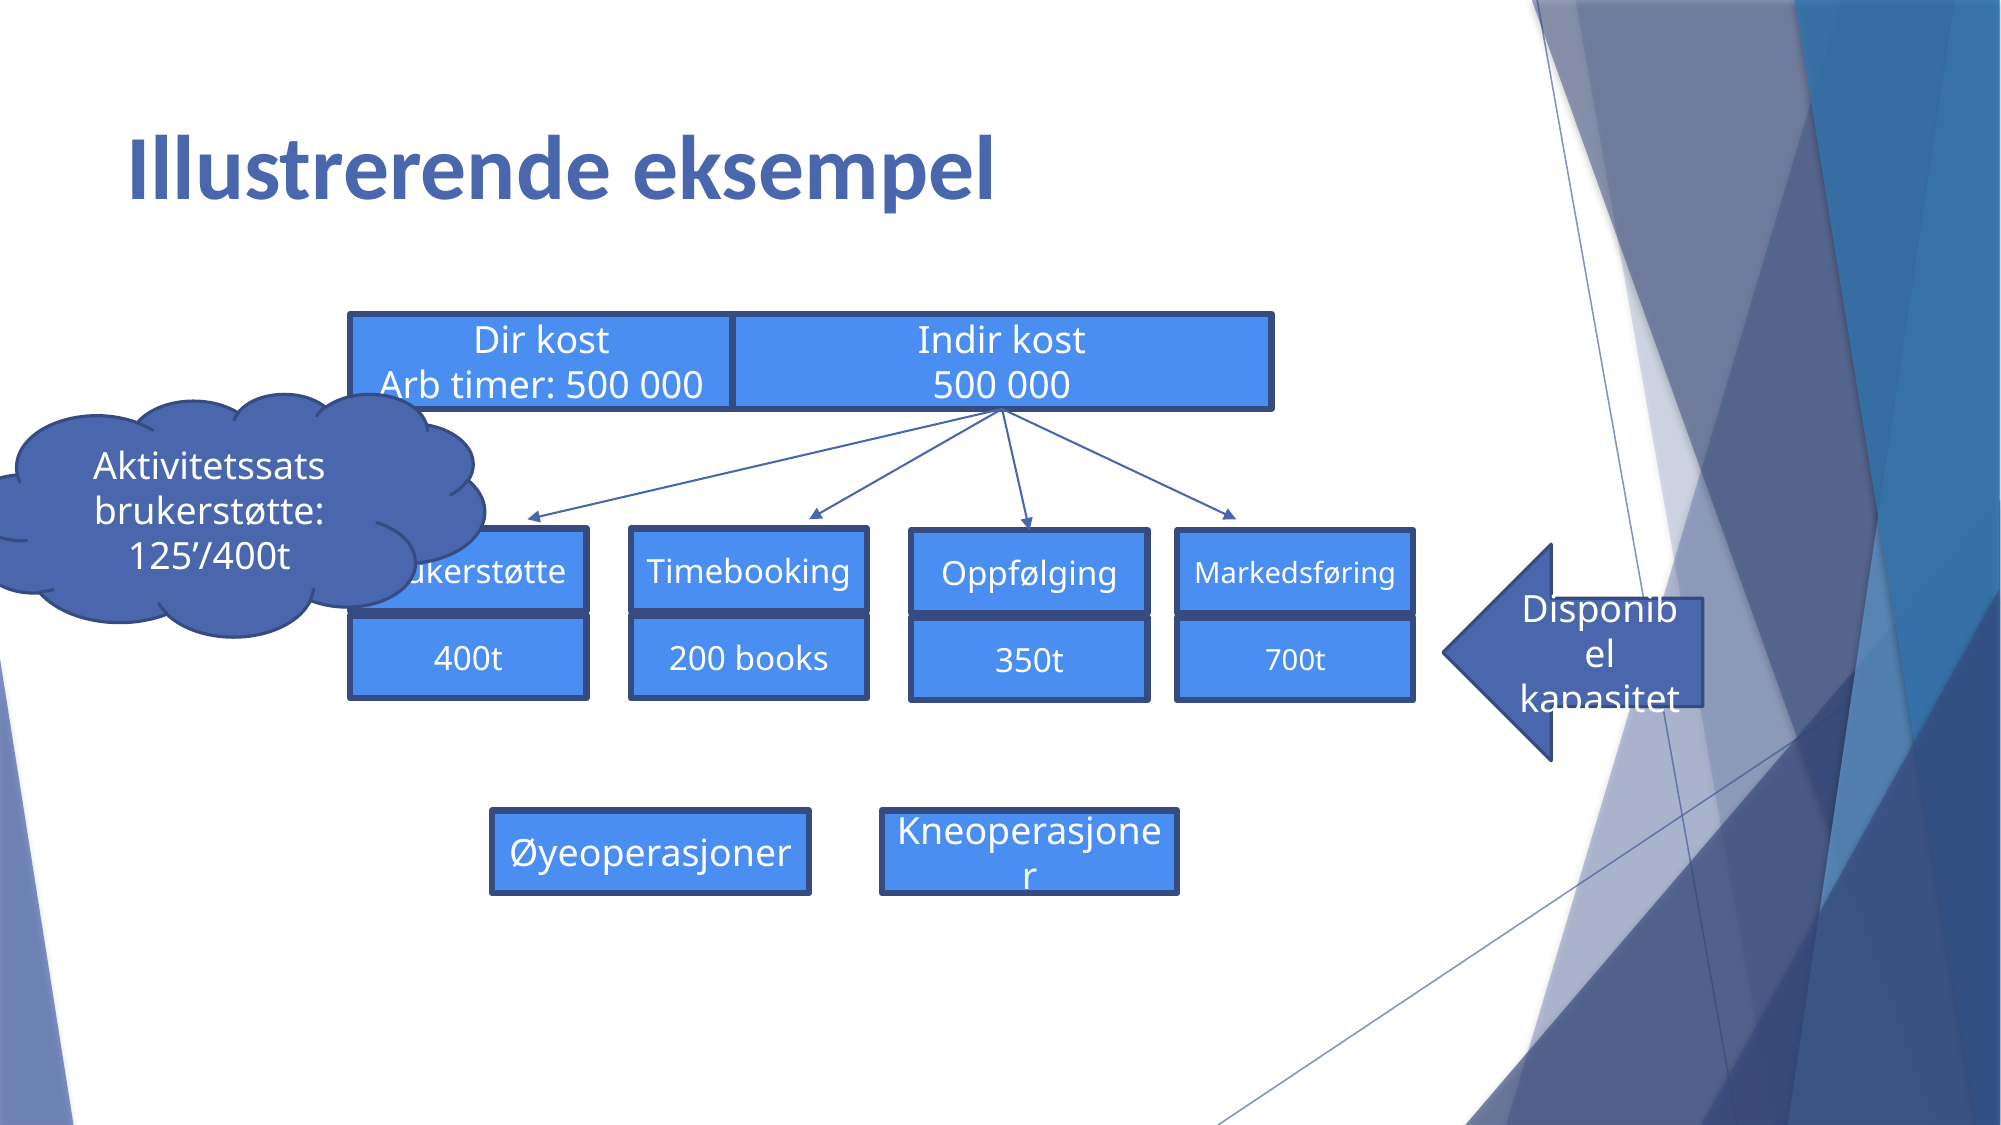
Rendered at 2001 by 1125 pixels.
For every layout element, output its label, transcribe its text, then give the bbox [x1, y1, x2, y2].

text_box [526, 408, 807, 520]
text_box 400t [349, 614, 588, 700]
text_box Indir kost 500 000 [734, 312, 1273, 410]
text_box Kneoperasjoner [880, 809, 1179, 895]
text_box Disponibel kapasitet [1441, 542, 1705, 763]
text_box Dir kost Arb timer: 500 000 [349, 312, 734, 410]
title Illustrerende eksempel [111, 99, 1522, 317]
text_box Brukerstøtte [349, 527, 588, 613]
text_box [808, 408, 998, 520]
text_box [1001, 527, 1030, 531]
text_box 700t [1176, 616, 1415, 702]
text_box Aktivitetssats brukerstøtte: 125’/400t [0, 392, 487, 639]
text_box Markedsføring [1176, 529, 1415, 614]
text_box Oppfølging [910, 529, 1149, 614]
text_box Timebooking [629, 528, 869, 613]
text_box 350t [910, 616, 1149, 702]
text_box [1001, 408, 1237, 520]
text_box 200 books [629, 614, 869, 700]
text_box Øyeoperasjoner [490, 809, 811, 895]
